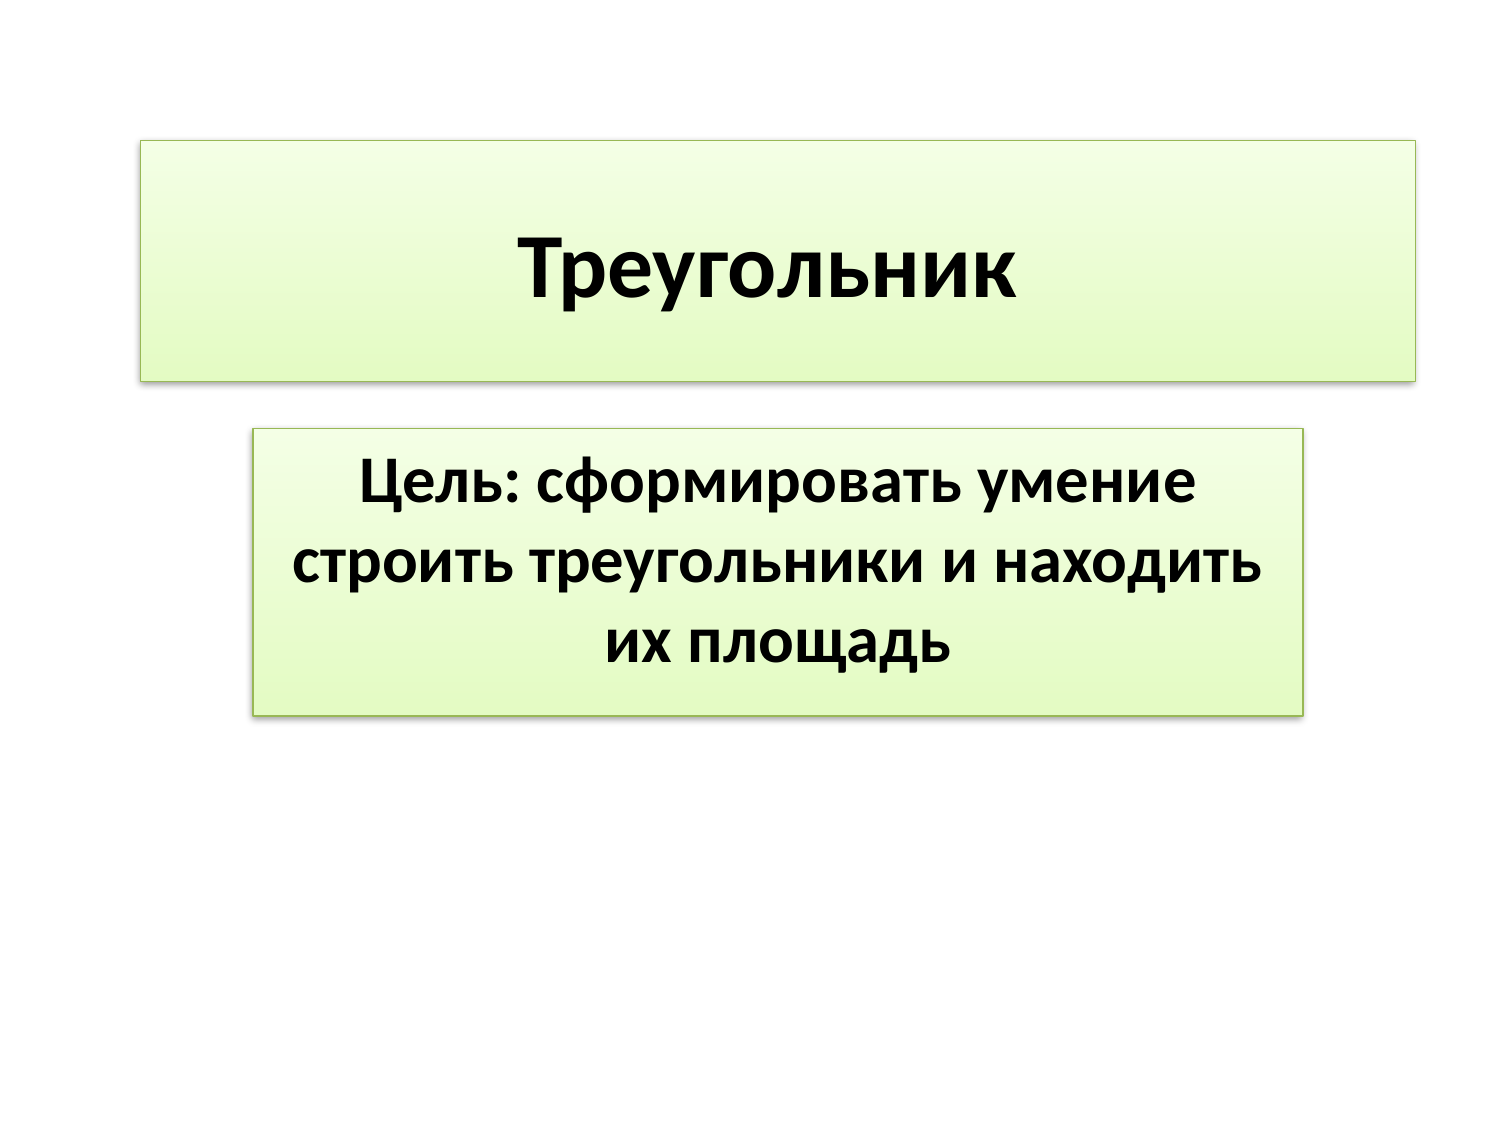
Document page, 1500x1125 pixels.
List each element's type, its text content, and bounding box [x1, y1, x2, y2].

subtitle Цель: сформировать умение строить треугольники и находить их площадь [252, 428, 1304, 717]
title Треугольник [140, 140, 1416, 382]
